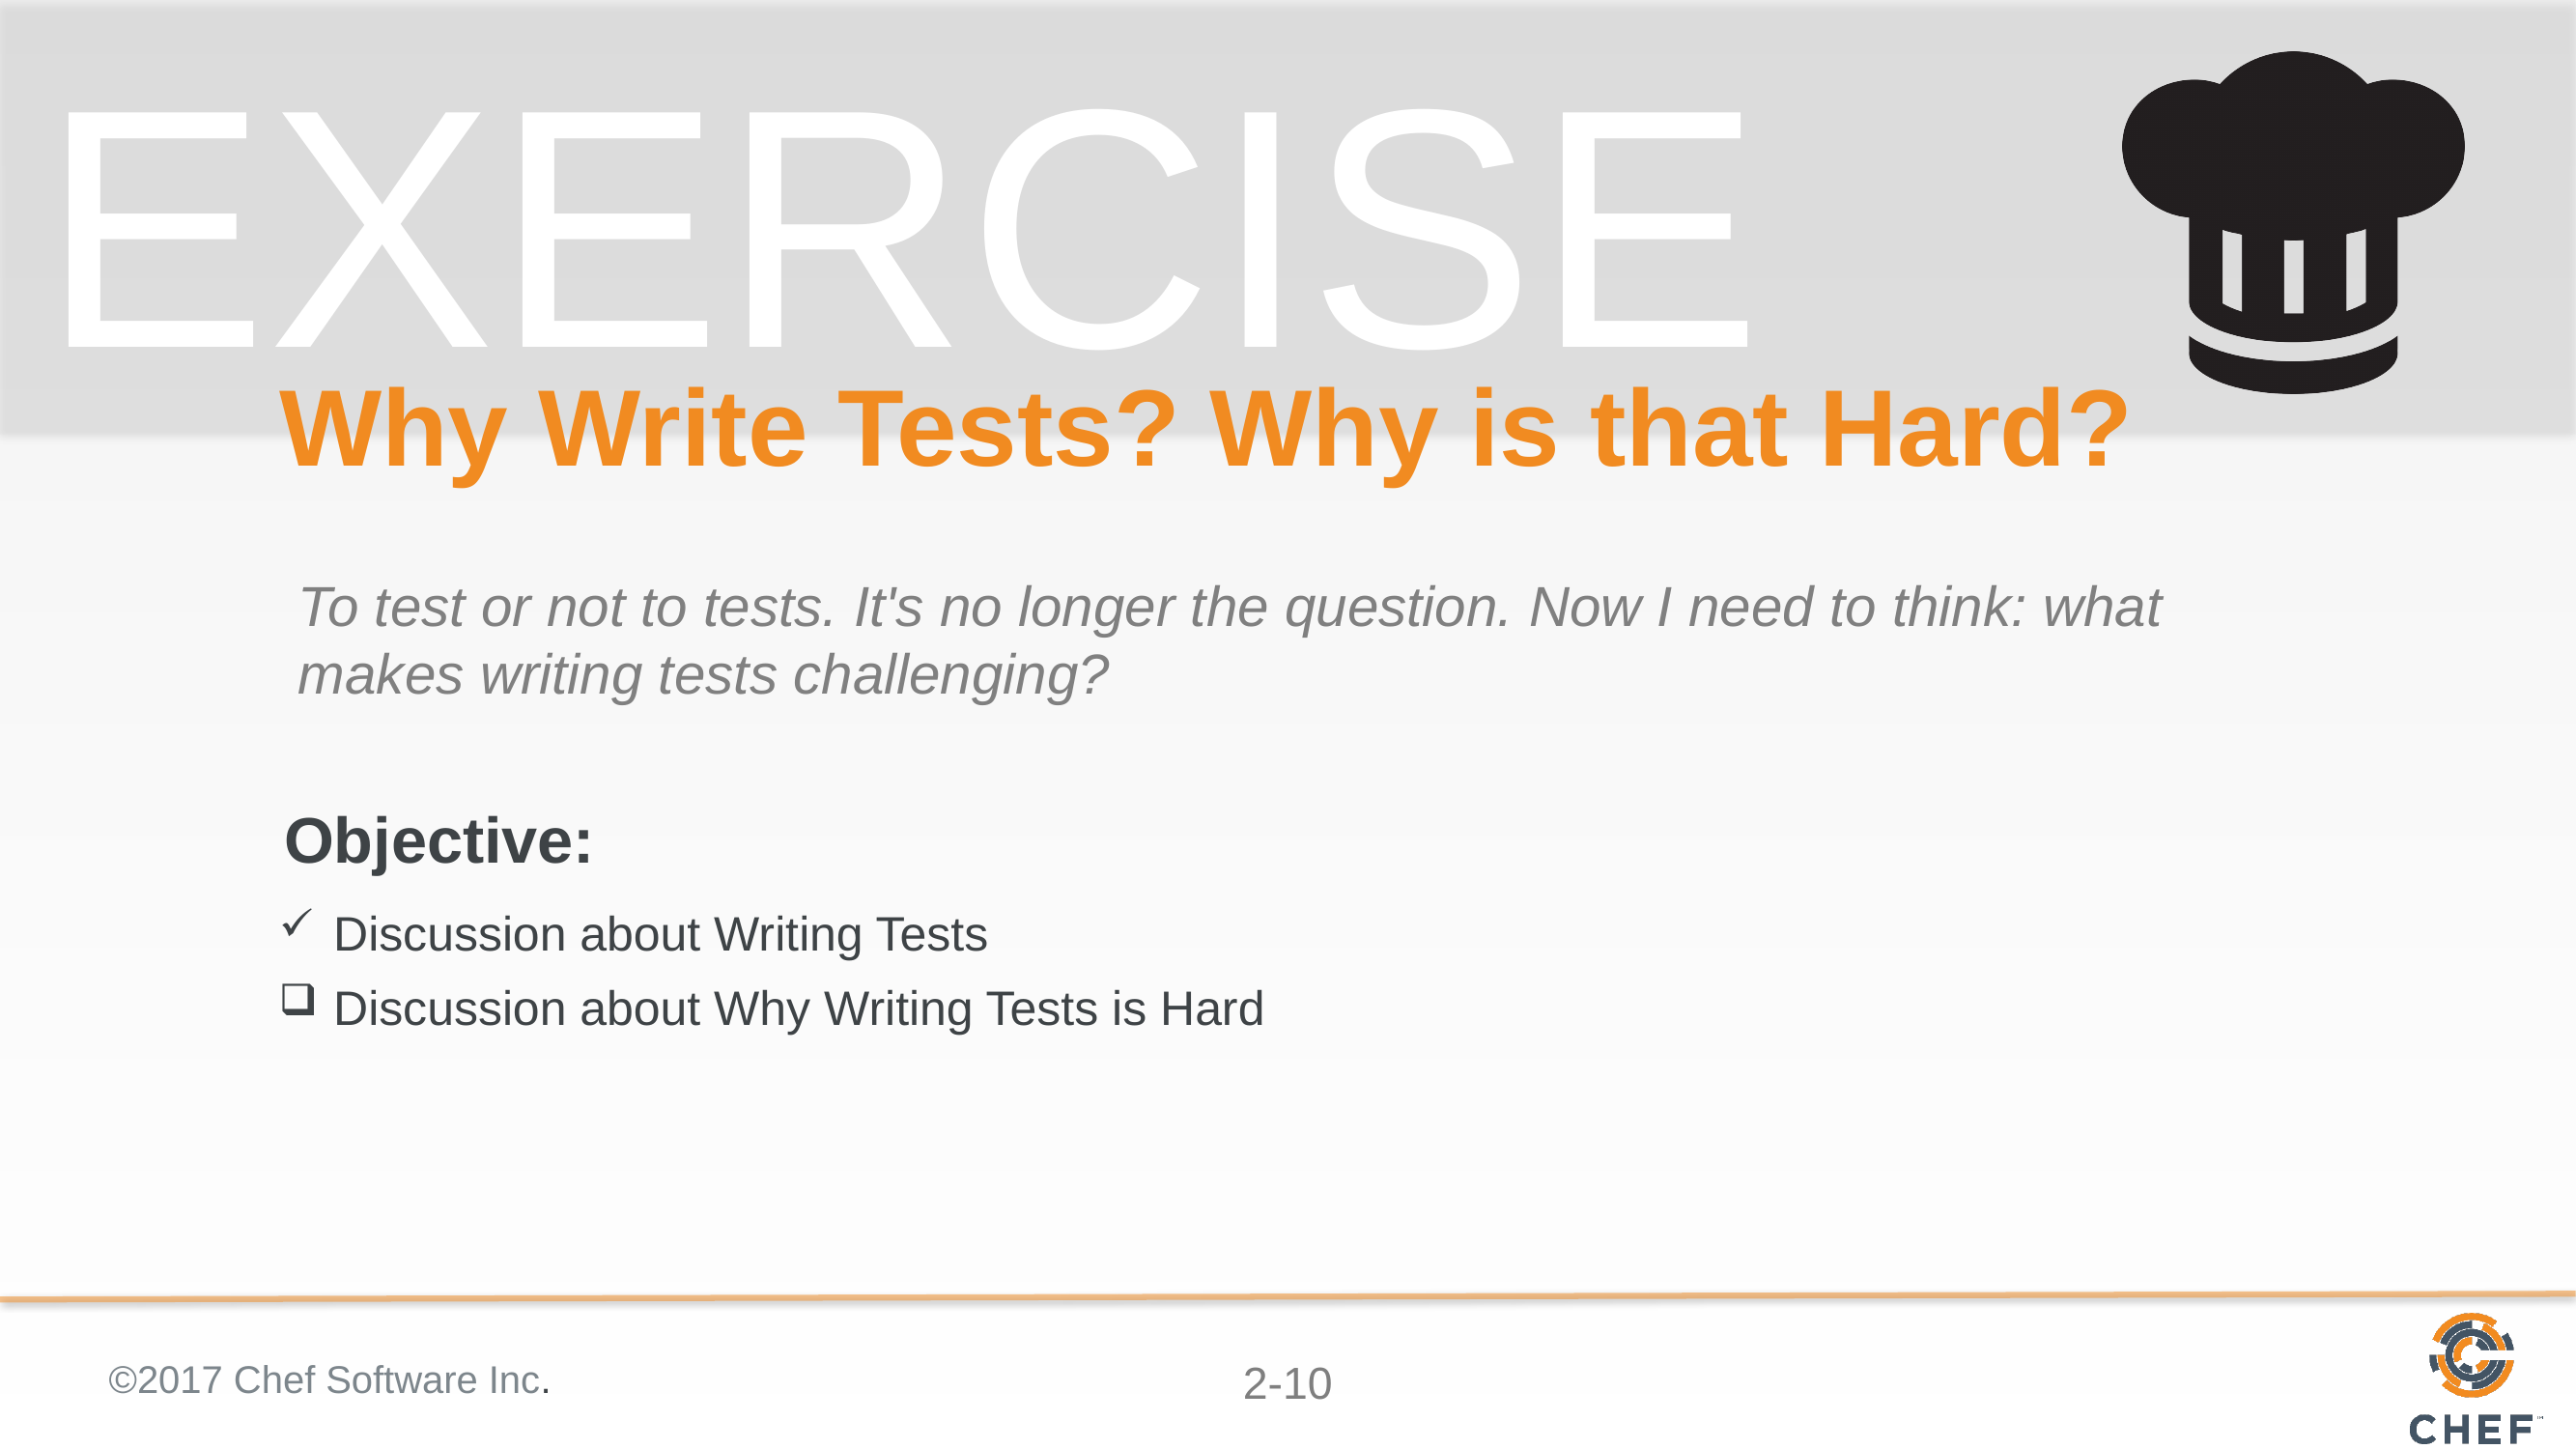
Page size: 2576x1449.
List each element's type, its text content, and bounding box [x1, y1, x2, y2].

list Discussion about Writing Tests Discussion about Why Writing Tests is Hard [265, 895, 2217, 1284]
title Why Write Tests? Why is that Hard? [265, 363, 2217, 498]
picture [2399, 1297, 2551, 1449]
list To test or not to tests. It's no longer the question. Now I need to think: what makes writing tests challenging? [265, 516, 2217, 759]
picture [2122, 51, 2465, 399]
